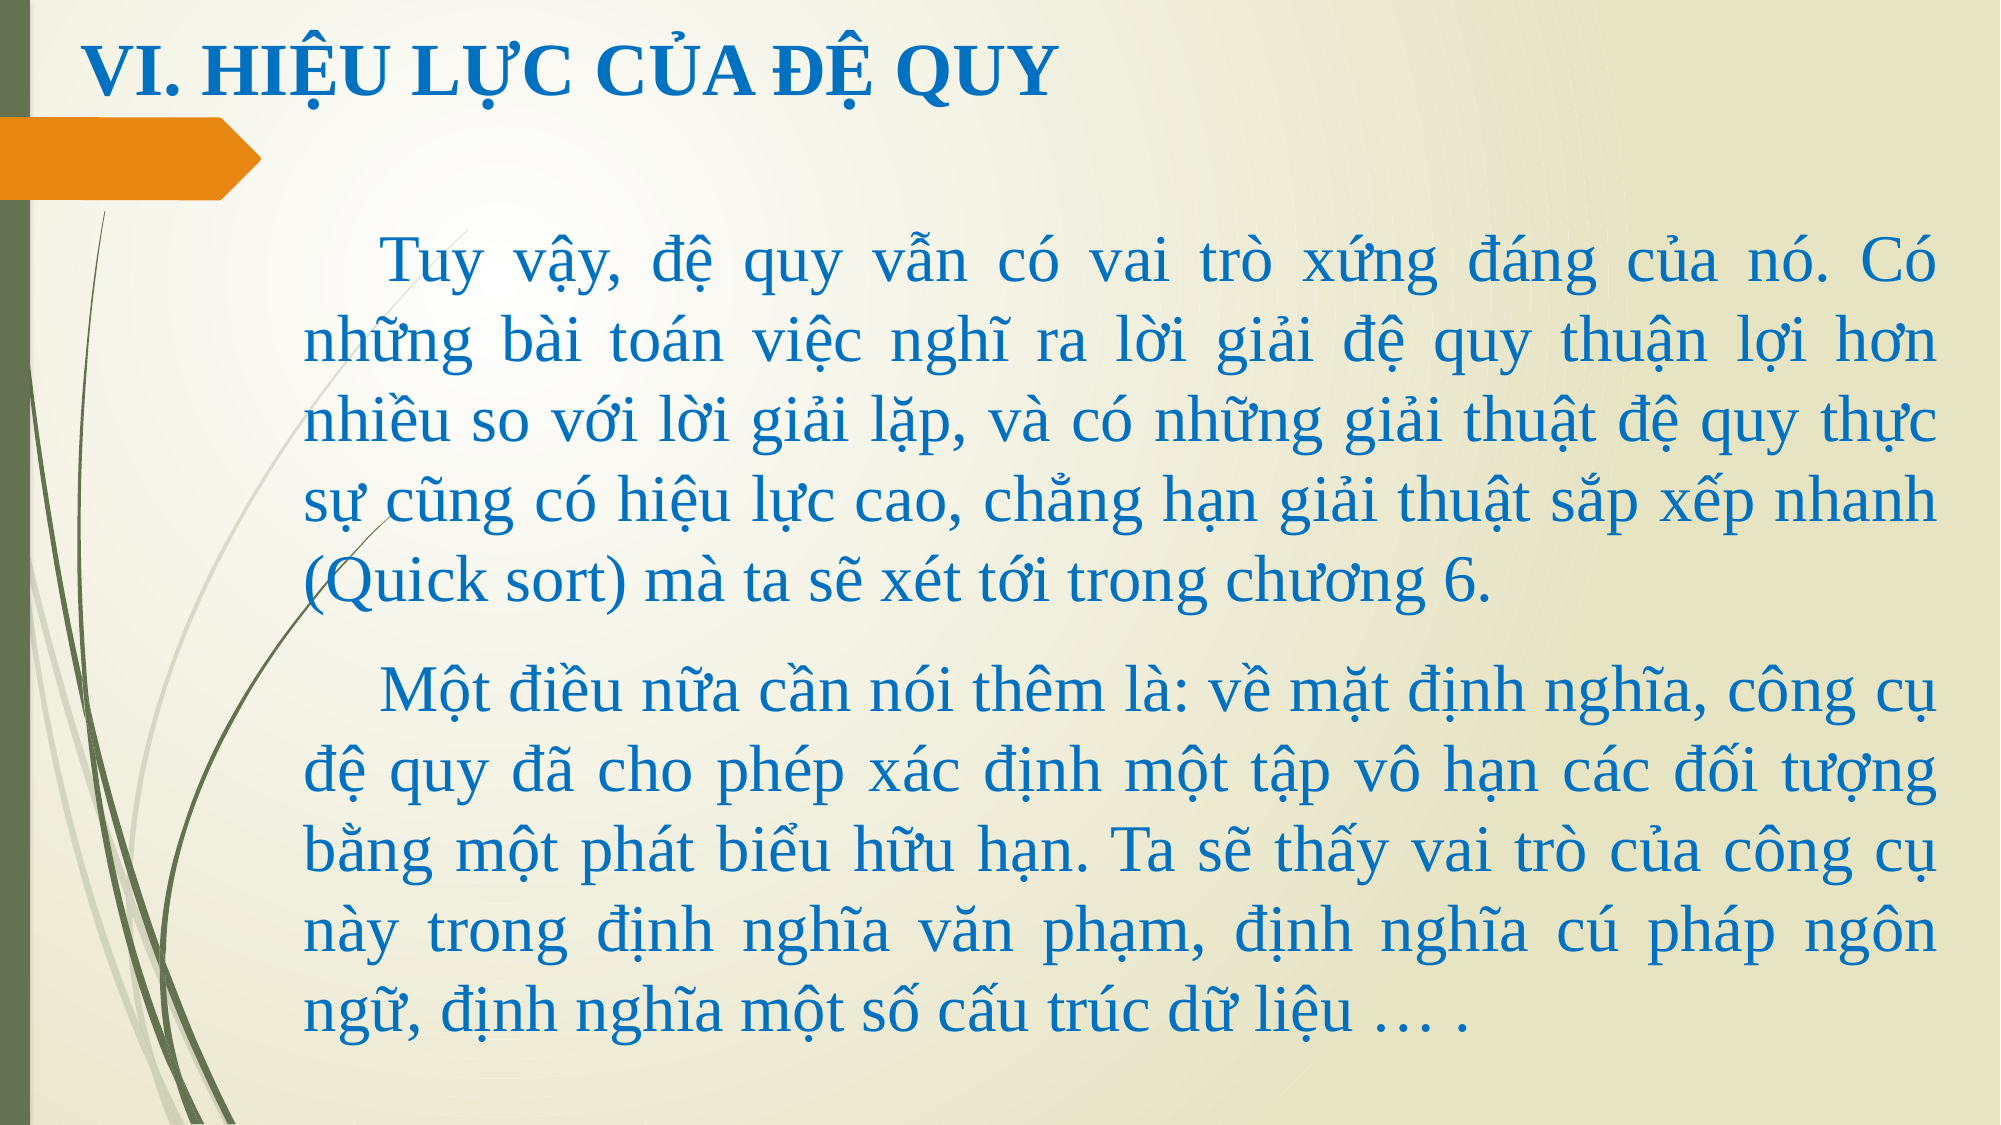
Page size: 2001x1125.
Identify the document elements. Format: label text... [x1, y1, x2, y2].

title VI. HIỆU LỰC CỦA ĐỆ QUY [65, 12, 2000, 120]
text_box Một điều nữa cần nói thêm là: về mặt định nghĩa, công cụ đệ quy đã cho phép xác định một tập vô hạn các đối tượng bằng một phát biểu hữu hạn. Ta sẽ thấy vai trò của công cụ này trong định nghĩa văn phạm, định nghĩa cú pháp ngôn ngữ, định nghĩa một số cấu trúc dữ liệu … . [289, 637, 1956, 1052]
text_box Tuy vậy, đệ quy vẫn có vai trò xứng đáng của nó. Có những bài toán việc nghĩ ra lời giải đệ quy thuận lợi hơn nhiều so với lời giải lặp, và có những giải thuật đệ quy thực sự cũng có hiệu lực cao, chẳng hạn giải thuật sắp xếp nhanh (Quick sort) mà ta sẽ xét tới trong chương 6. [289, 207, 1956, 622]
